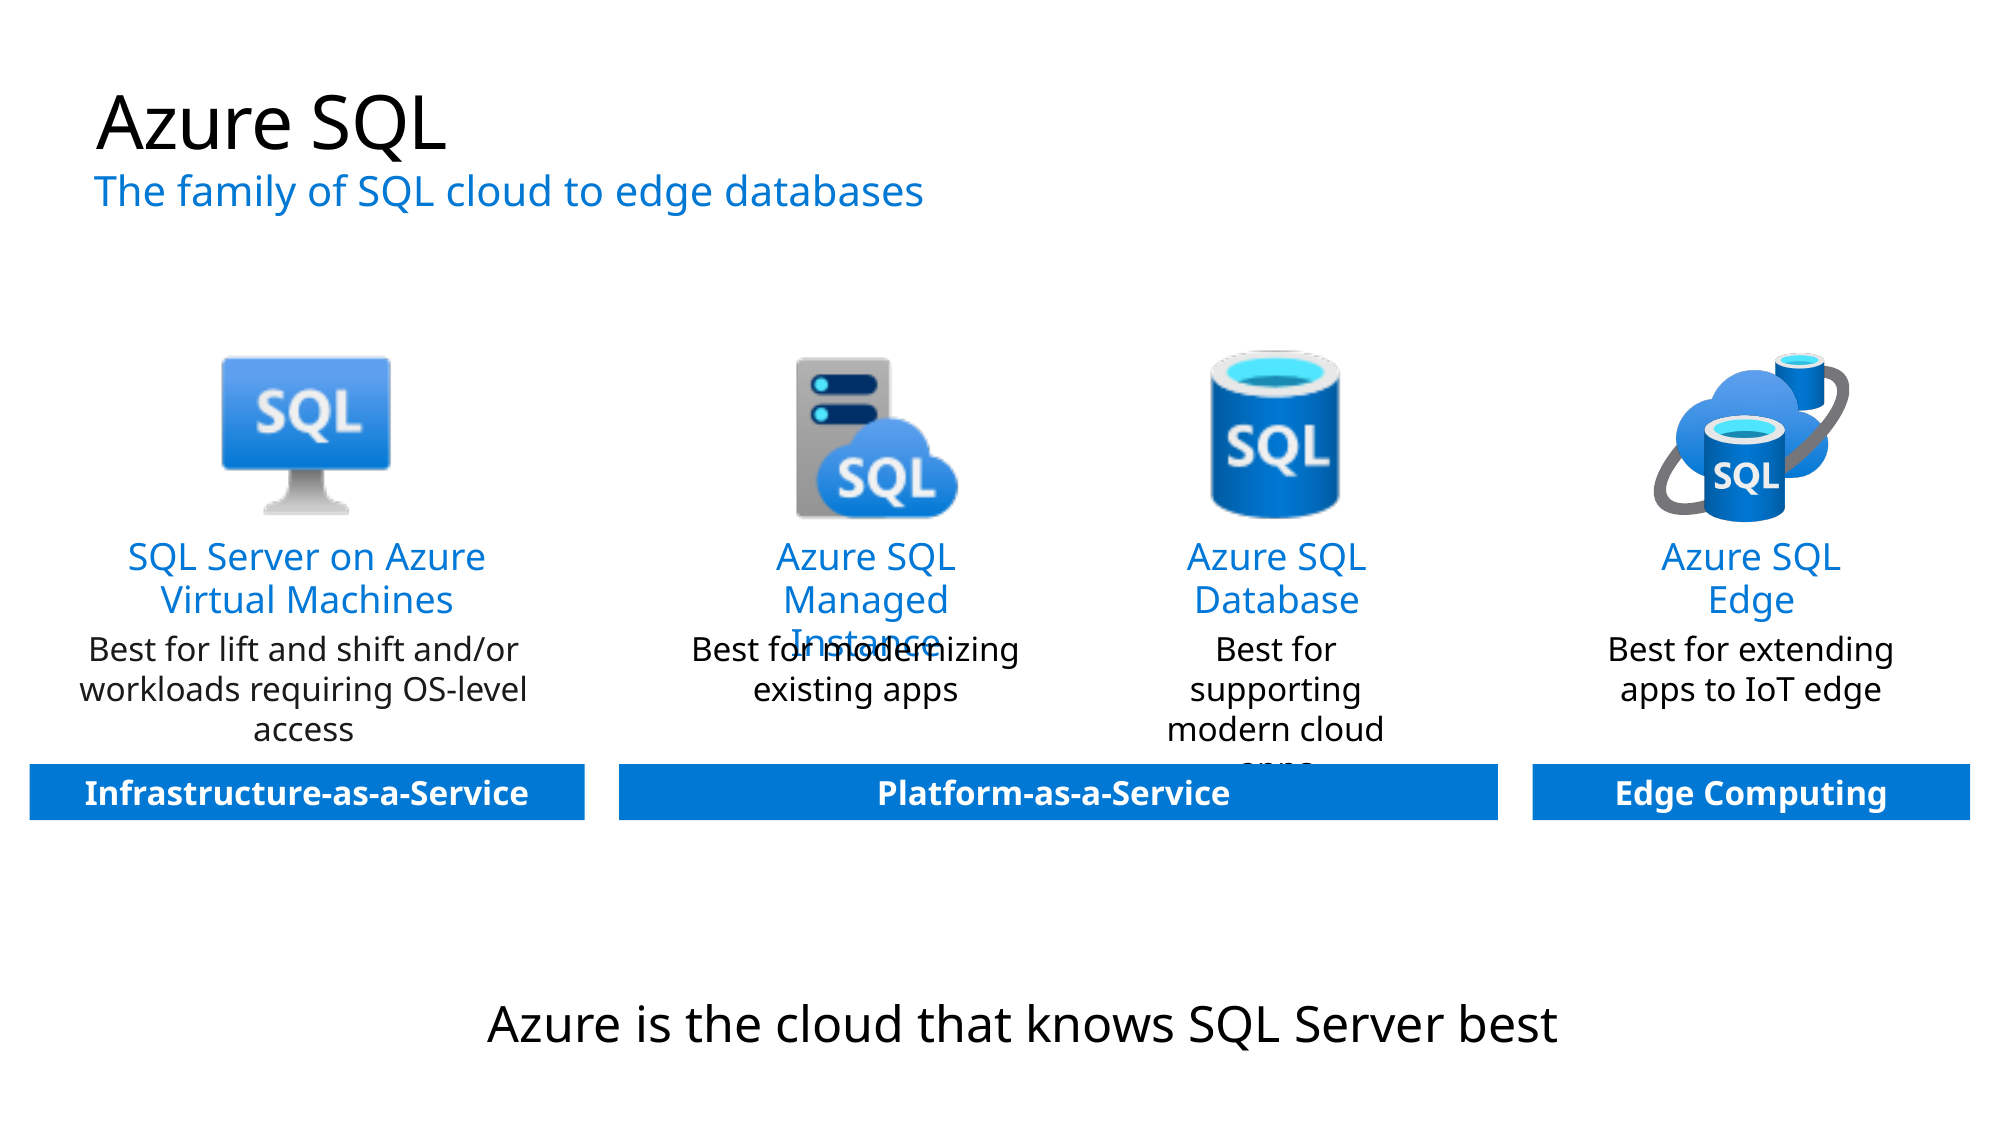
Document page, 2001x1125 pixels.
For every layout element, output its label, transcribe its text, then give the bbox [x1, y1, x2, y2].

picture [1187, 346, 1365, 525]
picture [218, 346, 396, 525]
title Azure SQL [96, 75, 1151, 166]
text_box Azure SQL Database [1118, 529, 1436, 620]
text_box Best for lift and shift and/or workloads requiring OS-level access [16, 620, 592, 756]
text_box Azure SQL Edge [1610, 529, 1893, 620]
text_box Azure is the cloud that knows SQL Server best [120, 992, 1928, 1053]
text_box Best for extending apps to IoT edge [1587, 620, 1916, 716]
text_box Infrastructure-as-a-Service [29, 763, 585, 821]
text_box SQL Server on Azure Virtual Machines [86, 529, 529, 620]
text_box Platform-as-a-Service [618, 763, 1499, 821]
text_box Best for supporting modern cloud apps [1111, 620, 1441, 763]
picture [1653, 346, 1850, 525]
text_box Azure SQL Managed Instance [689, 529, 1043, 620]
text_box Best for modernizing existing apps [668, 620, 1043, 716]
text_box The family of SQL cloud to edge databases [63, 147, 964, 238]
text_box Edge Computing [1532, 763, 1971, 821]
picture [792, 354, 963, 525]
